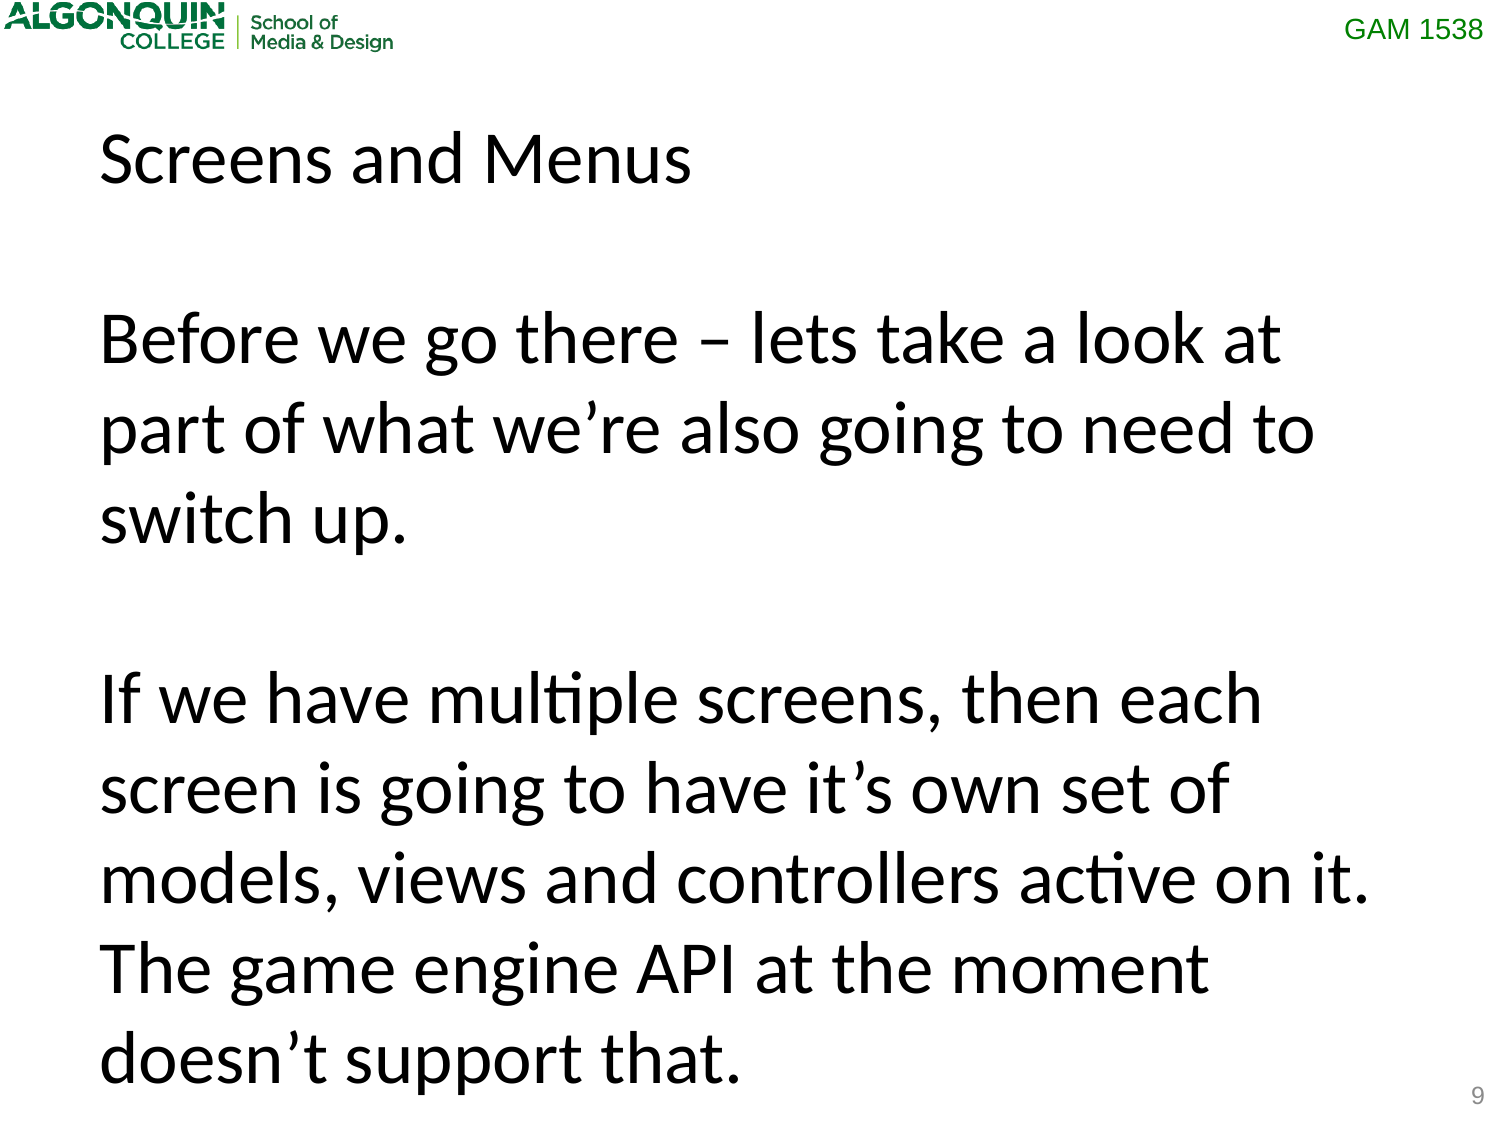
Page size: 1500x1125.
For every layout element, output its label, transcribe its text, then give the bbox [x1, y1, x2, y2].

slide_number 9 [1149, 1065, 1500, 1125]
picture [0, 0, 399, 54]
text_box Screens and Menus Before we go there – lets take a look at part of what we’re also going to need to switch up. If we have multiple screens, then each screen is going to have it’s own set of models, views and controllers active on it. The game engine API at the moment doesn’t support that. [84, 101, 1416, 1107]
